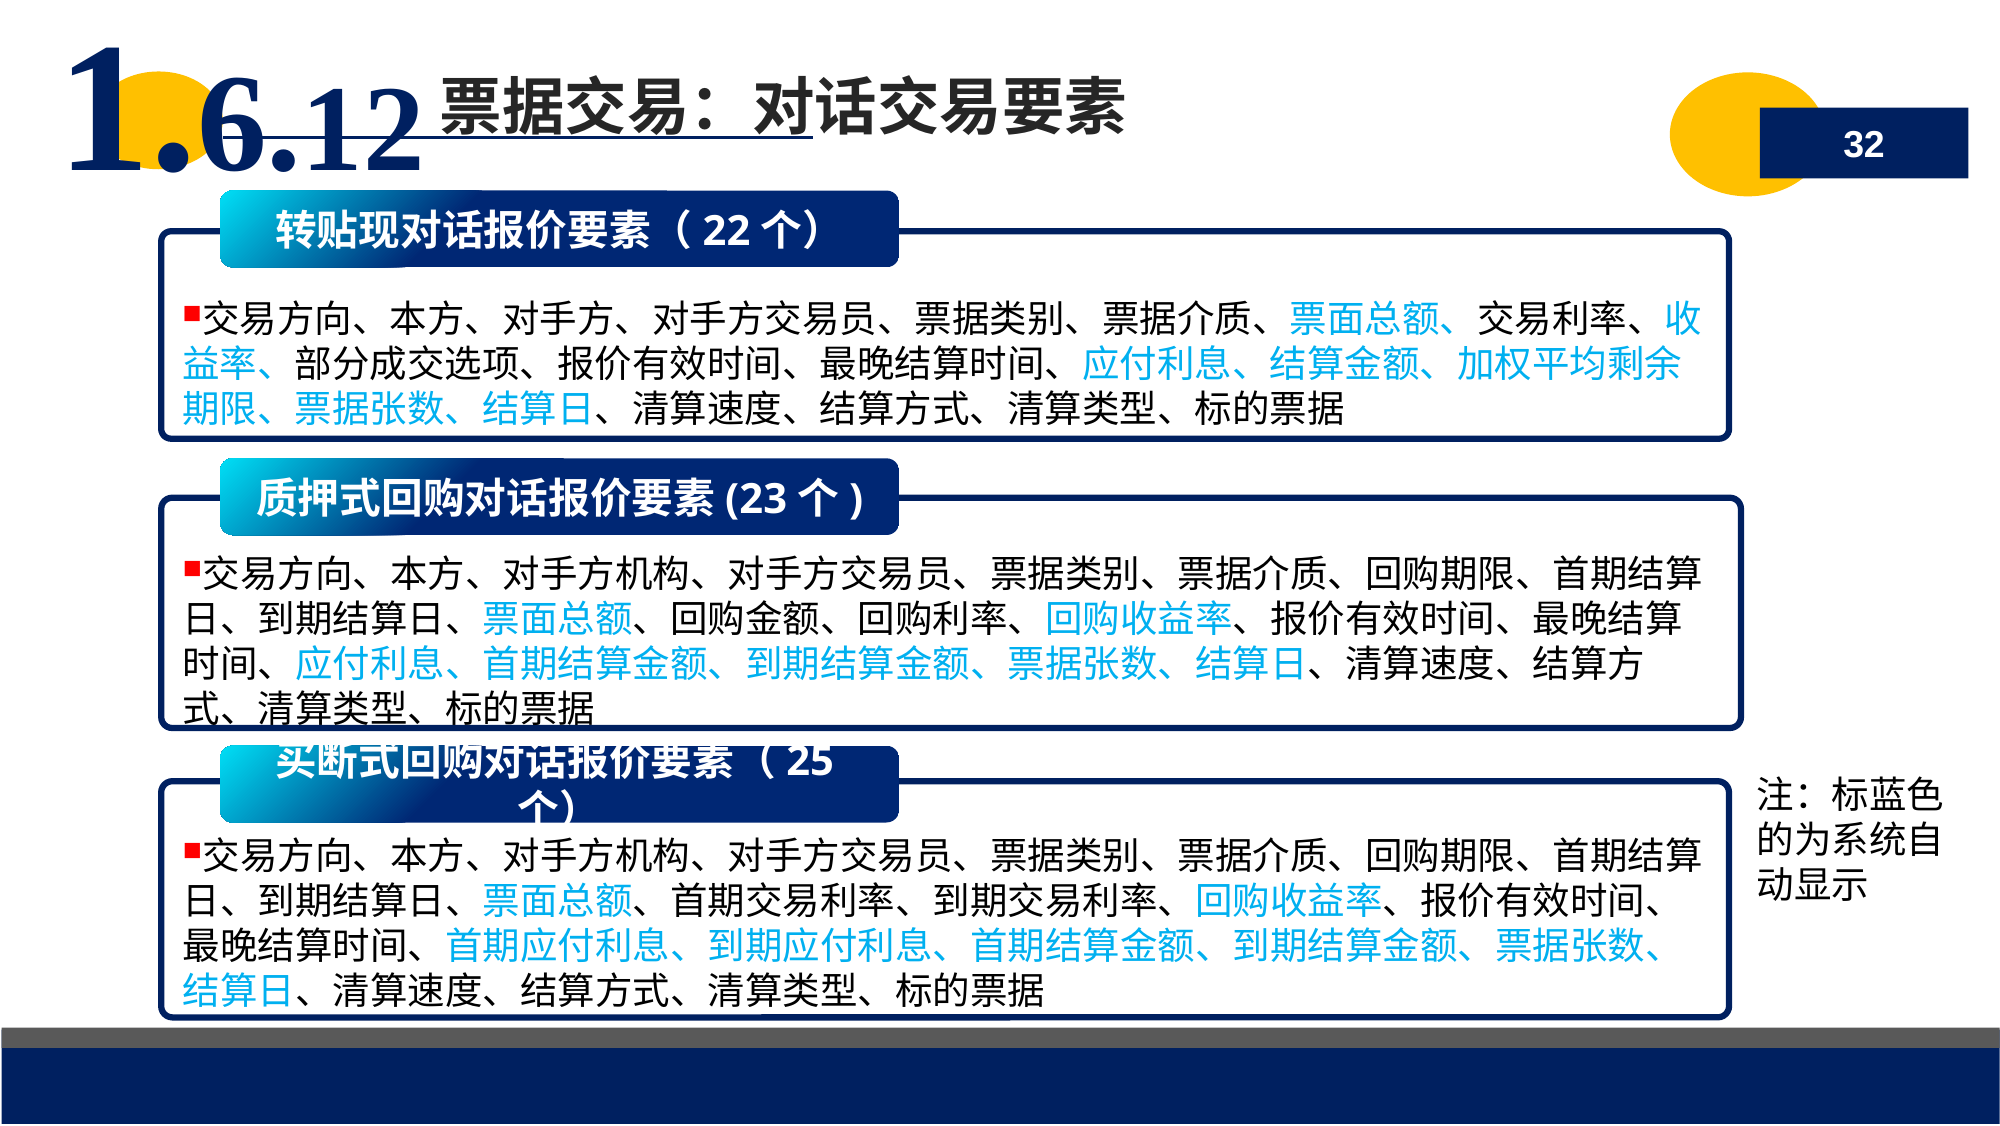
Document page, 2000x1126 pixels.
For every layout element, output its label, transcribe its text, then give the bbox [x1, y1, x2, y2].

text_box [94, 59, 1189, 170]
text_box 1.6.12 [39, 0, 445, 217]
text_box 注：标蓝色的为系统自动显示 [1738, 761, 1978, 916]
text_box [1, 1027, 2000, 1048]
text_box 交易方向、本方、对手方、对手方交易员、票据类别、票据介质、票面总额、交易利率、收益率、部分成交选项、报价有效时间、最晚结算时间、应付利息、结算金额、加权平均剩余期限、票据张数、结算日、清算速度、结算方式、清算类型、标的票据 [161, 231, 1730, 439]
text_box [1, 1048, 2000, 1124]
text_box 质押式回购对话报价要素(23个) [220, 458, 900, 536]
text_box 交易方向、本方、对手方机构、对手方交易员、票据类别、票据介质、回购期限、首期结算日、到期结算日、票面总额、回购金额、回购利率、回购收益率、报价有效时间、最晚结算时间、应付利息、首期结算金额、到期结算金额、票据张数、结算日、清算速度、结算方式、清算类型、标的票据 [161, 497, 1742, 729]
text_box 买断式回购对话报价要素（25个） [220, 745, 900, 823]
text_box 转贴现对话报价要素（22个） [220, 190, 900, 268]
text_box 32 [1759, 107, 1969, 179]
text_box [1669, 72, 1818, 197]
text_box 交易方向、本方、对手方机构、对手方交易员、票据类别、票据介质、回购期限、首期结算日、到期结算日、票面总额、首期交易利率、到期交易利率、回购收益率、报价有效时间、最晚结算时间、首期应付利息、到期应付利息、首期结算金额、到期结算金额、票据张数、结算日、清算速度、结算方式、清算类型、标的票据 [161, 781, 1730, 1018]
